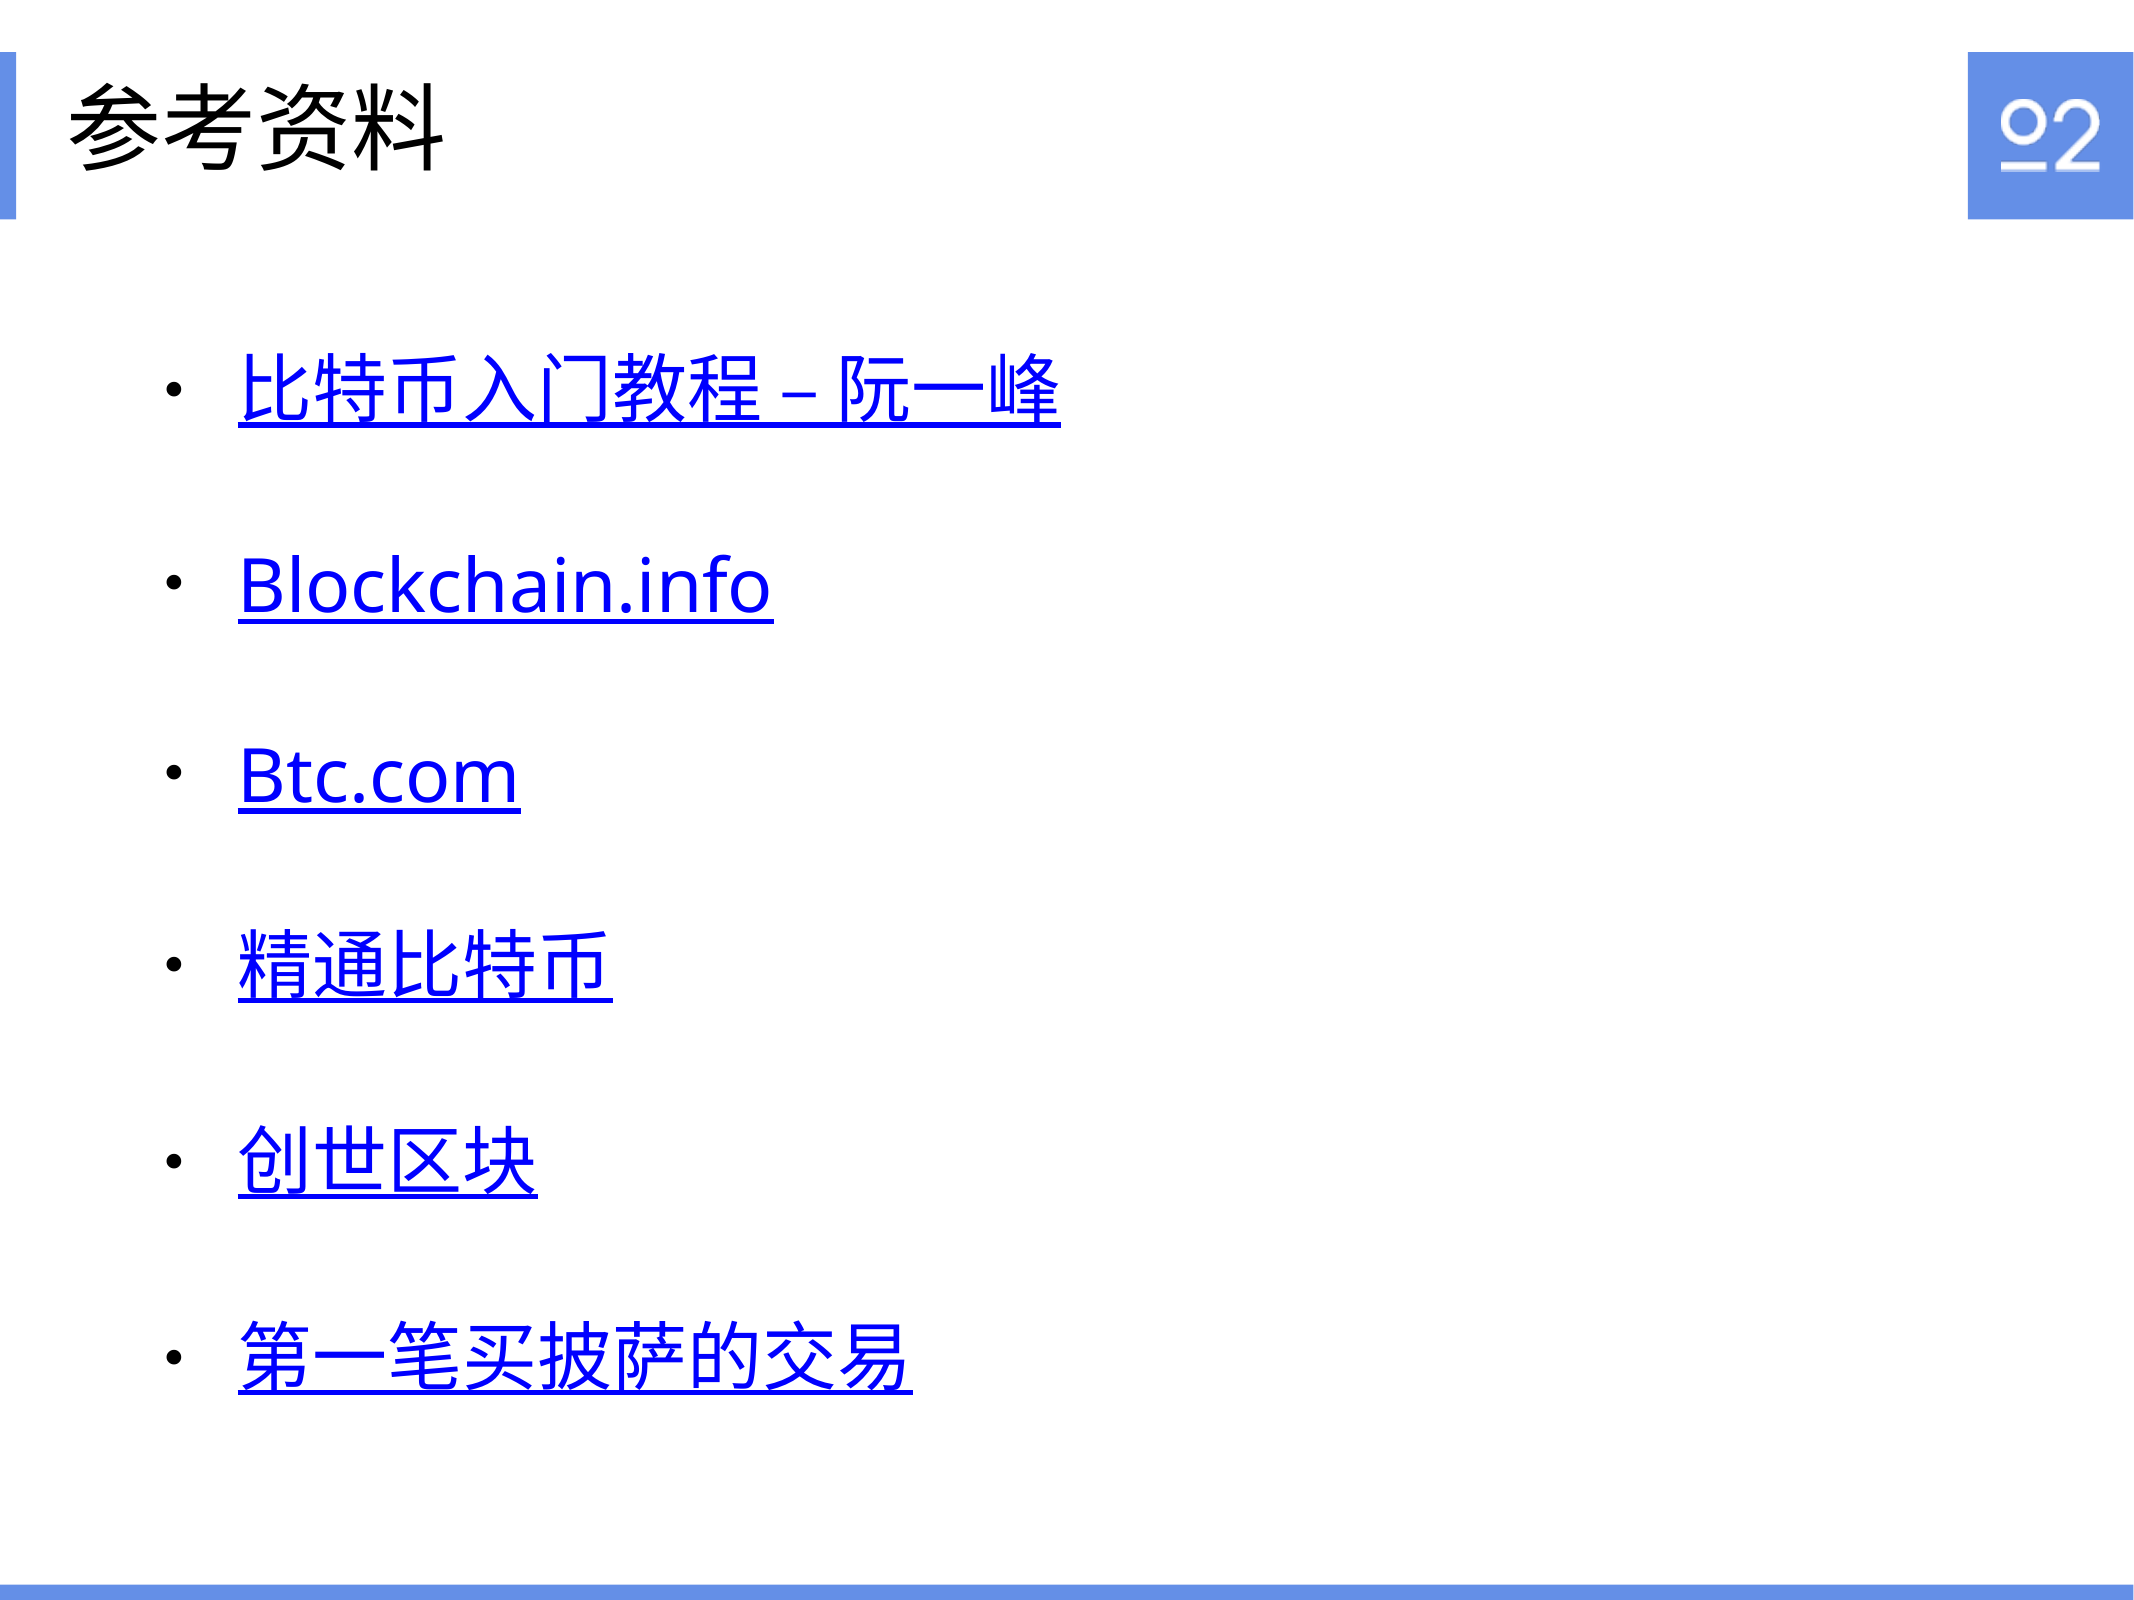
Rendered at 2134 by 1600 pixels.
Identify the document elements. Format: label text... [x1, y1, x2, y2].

list 比特币入门教程 – 阮一峰 Blockchain.info Btc.com 精通比特币 创世区块 第一笔买披萨的交易 [155, 333, 1978, 1366]
picture [2001, 99, 2102, 172]
title 参考资料 [57, 59, 934, 212]
